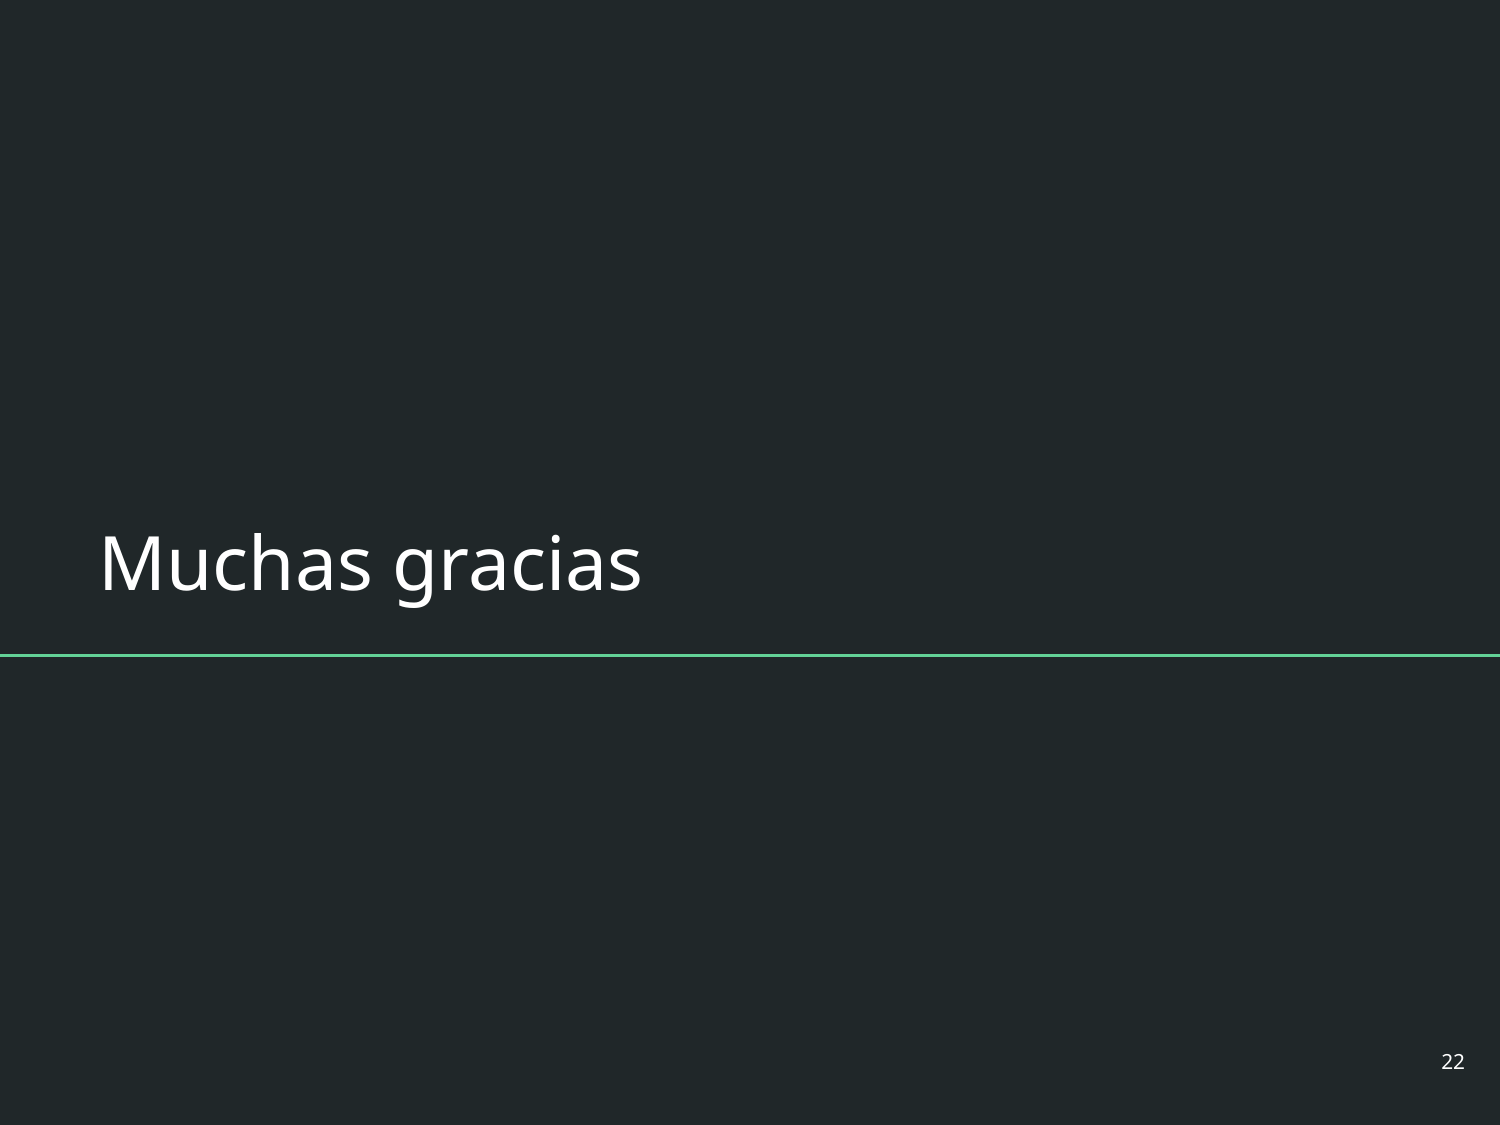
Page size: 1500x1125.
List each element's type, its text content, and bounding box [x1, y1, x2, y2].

slide_number ‹#› [1389, 1019, 1480, 1106]
title Muchas gracias [83, 450, 1417, 621]
